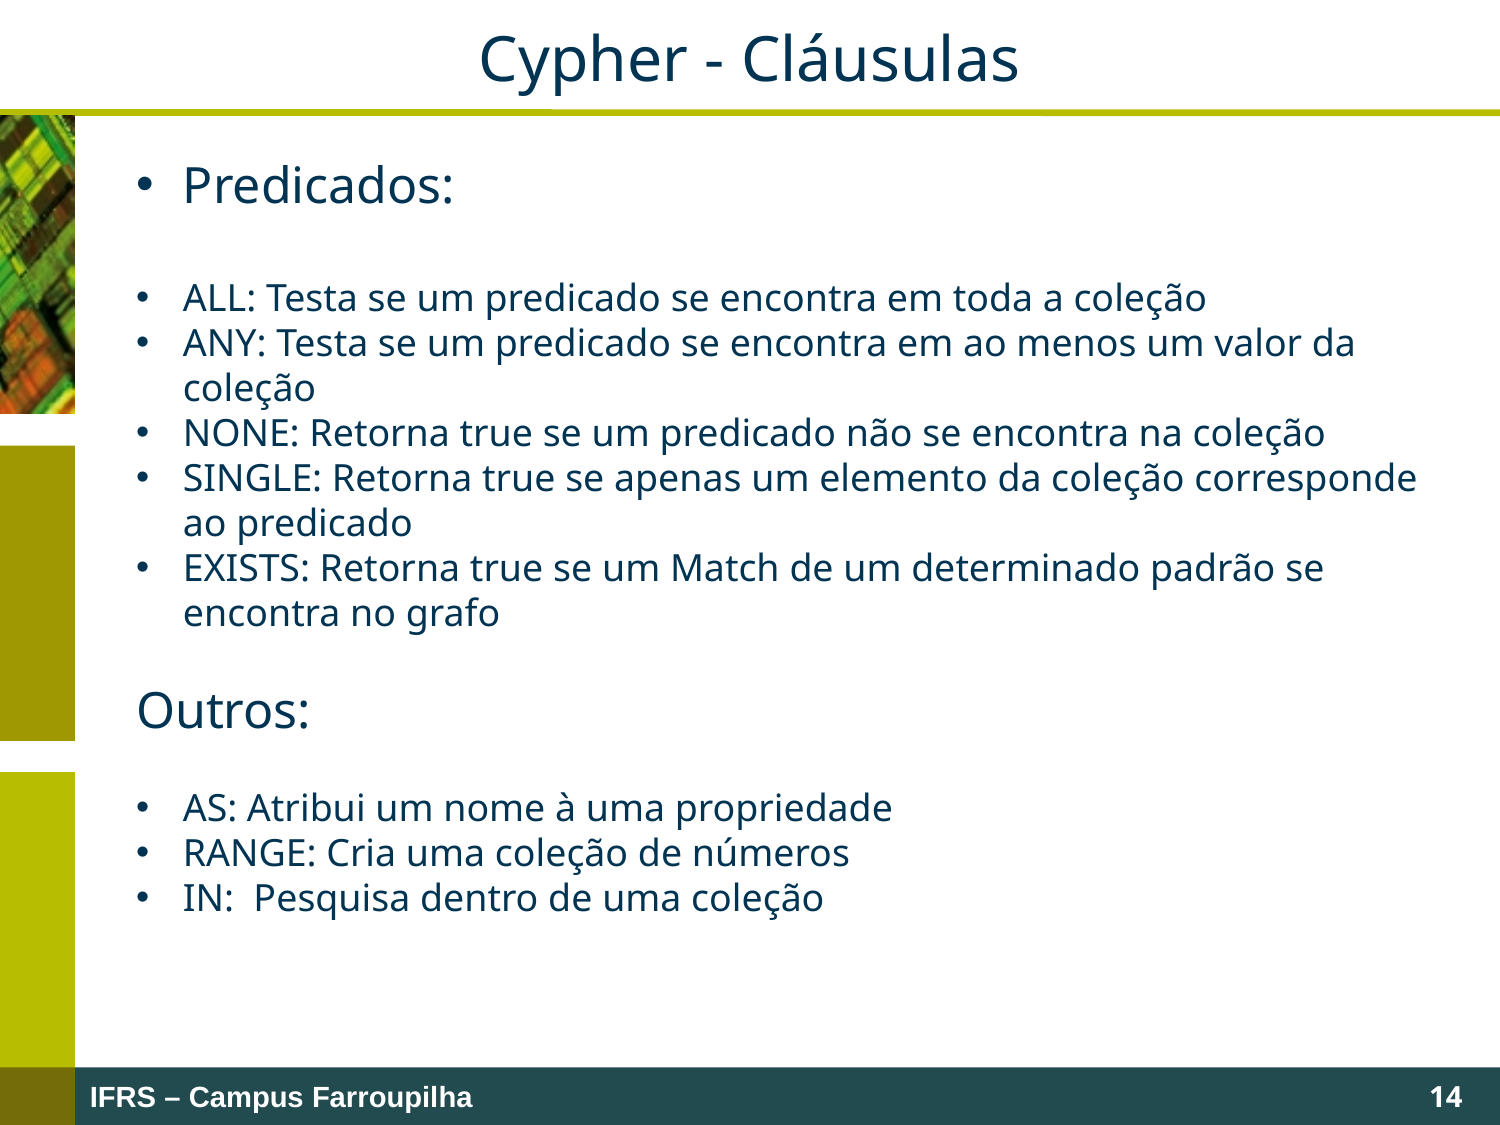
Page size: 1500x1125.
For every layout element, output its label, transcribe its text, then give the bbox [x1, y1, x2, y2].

text_box Predicados: ALL: Testa se um predicado se encontra em toda a coleção ANY: Testa se um predicado se encontra em ao menos um valor da coleção NONE: Retorna true se um predicado não se encontra na coleção SINGLE: Retorna true se apenas um elemento da coleção corresponde ao predicado EXISTS: Retorna true se um Match de um determinado padrão se encontra no grafo Outros: AS: Atribui um nome à uma propriedade RANGE: Cria uma coleção de números IN: Pesquisa dentro de uma coleção [121, 146, 1469, 1031]
text_box 14 [1391, 1071, 1500, 1125]
text_box Cypher - Cláusulas [0, 0, 1500, 113]
picture [0, 115, 75, 414]
